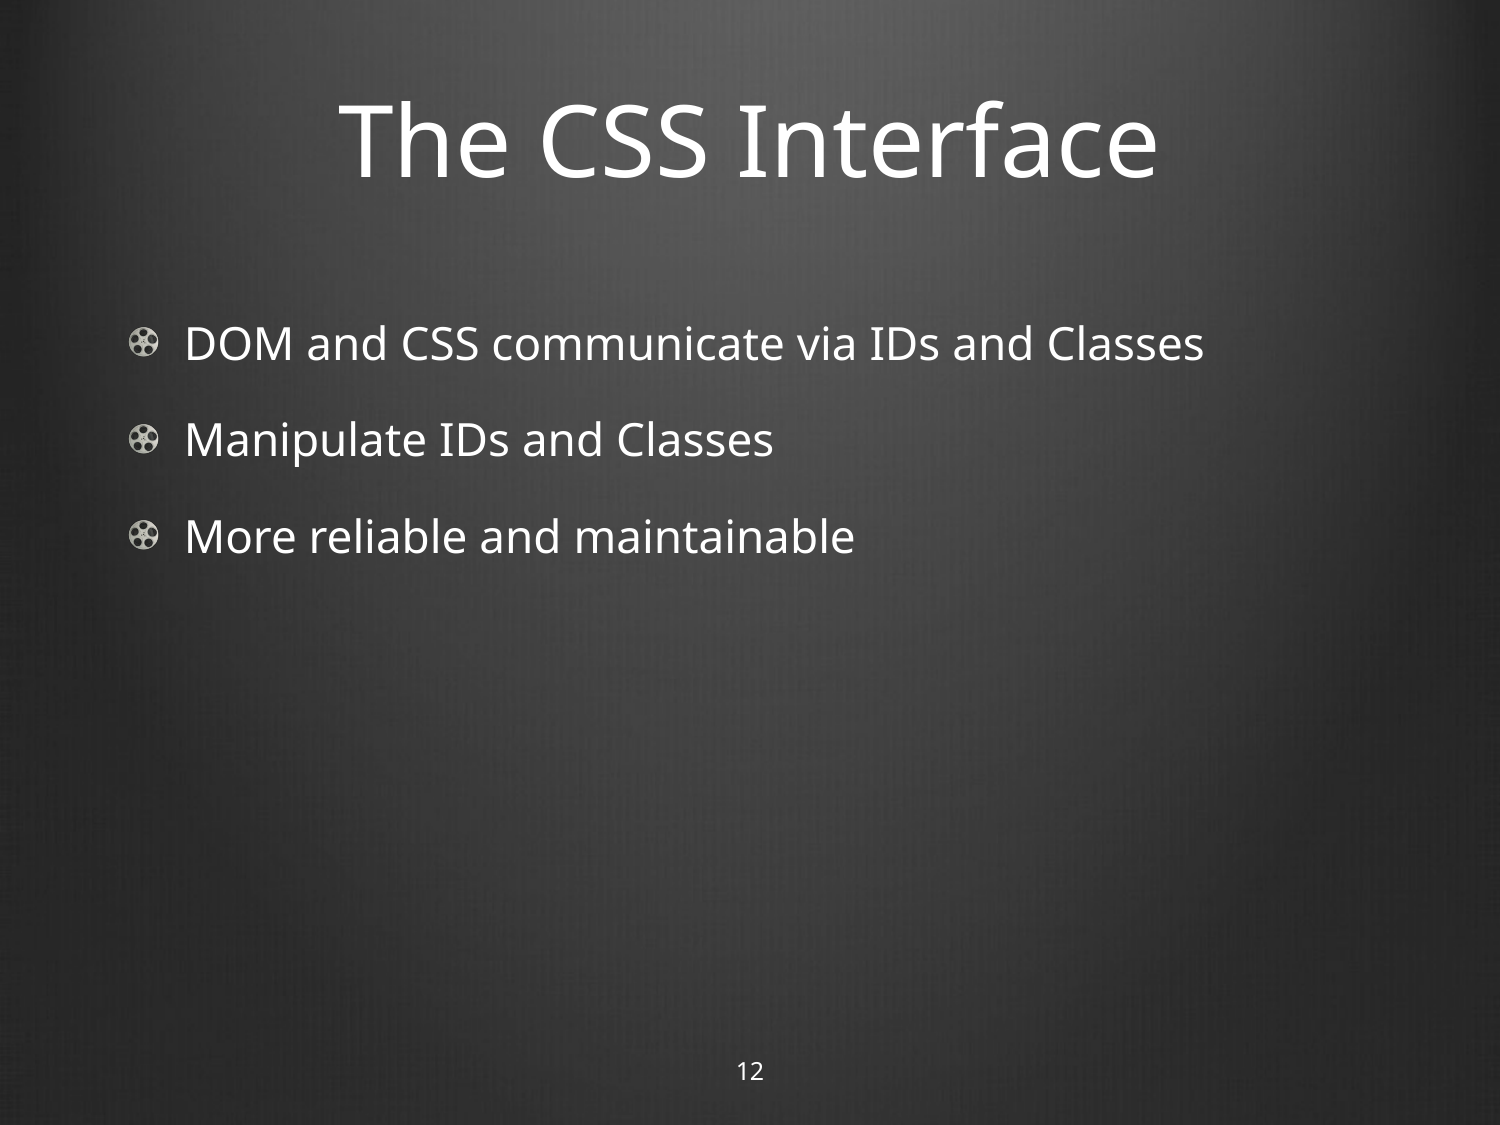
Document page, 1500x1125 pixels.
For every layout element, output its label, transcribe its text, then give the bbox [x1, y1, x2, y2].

list DOM and CSS communicate via IDs and Classes Manipulate IDs and Classes More reliable and maintainable [112, 306, 1388, 1005]
picture [127, 422, 160, 455]
slide_number 12 [693, 1042, 807, 1103]
title The CSS Interface [112, 19, 1388, 255]
picture [127, 325, 160, 358]
picture [127, 518, 160, 551]
